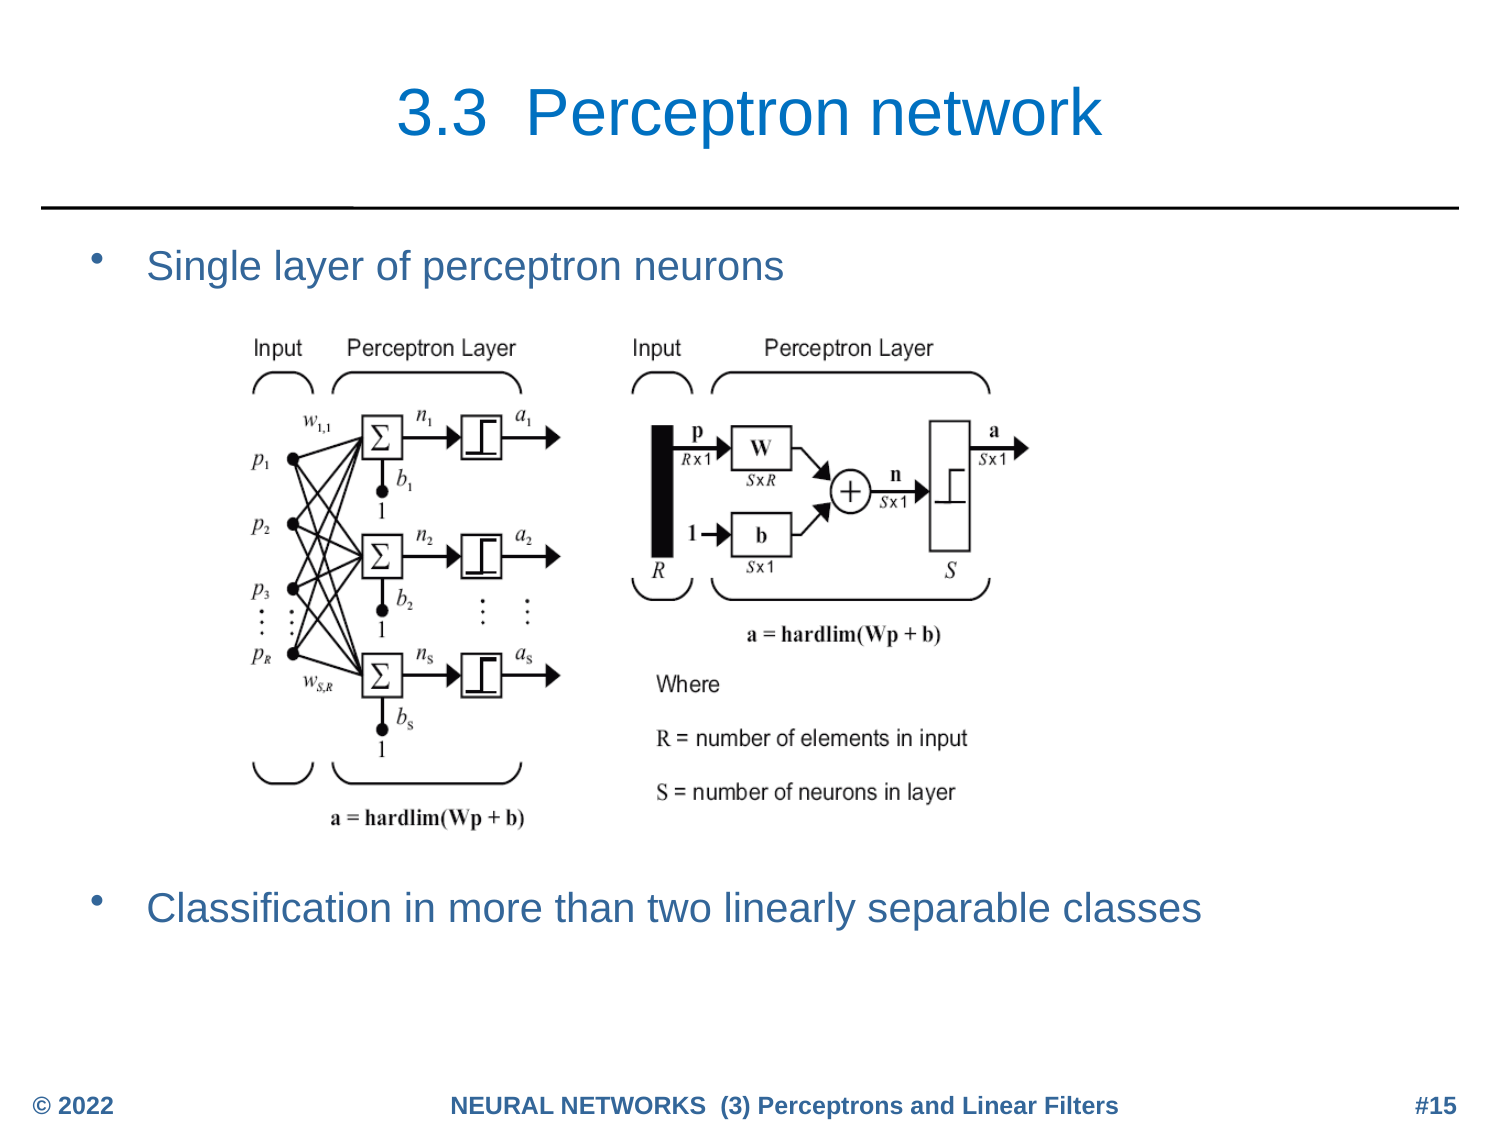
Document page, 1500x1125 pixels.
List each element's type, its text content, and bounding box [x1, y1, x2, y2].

list Single layer of perceptron neurons Classification in more than two linearly separable classes [74, 231, 1426, 1071]
picture [241, 334, 1034, 835]
footer NEURAL NETWORKS (3) Perceptrons and Linear Filters [371, 1082, 1080, 1118]
title 3.3 Perceptron network [74, 44, 1426, 173]
slide_number #15 [1080, 1082, 1473, 1118]
slide_number © 2022 [17, 1082, 371, 1118]
